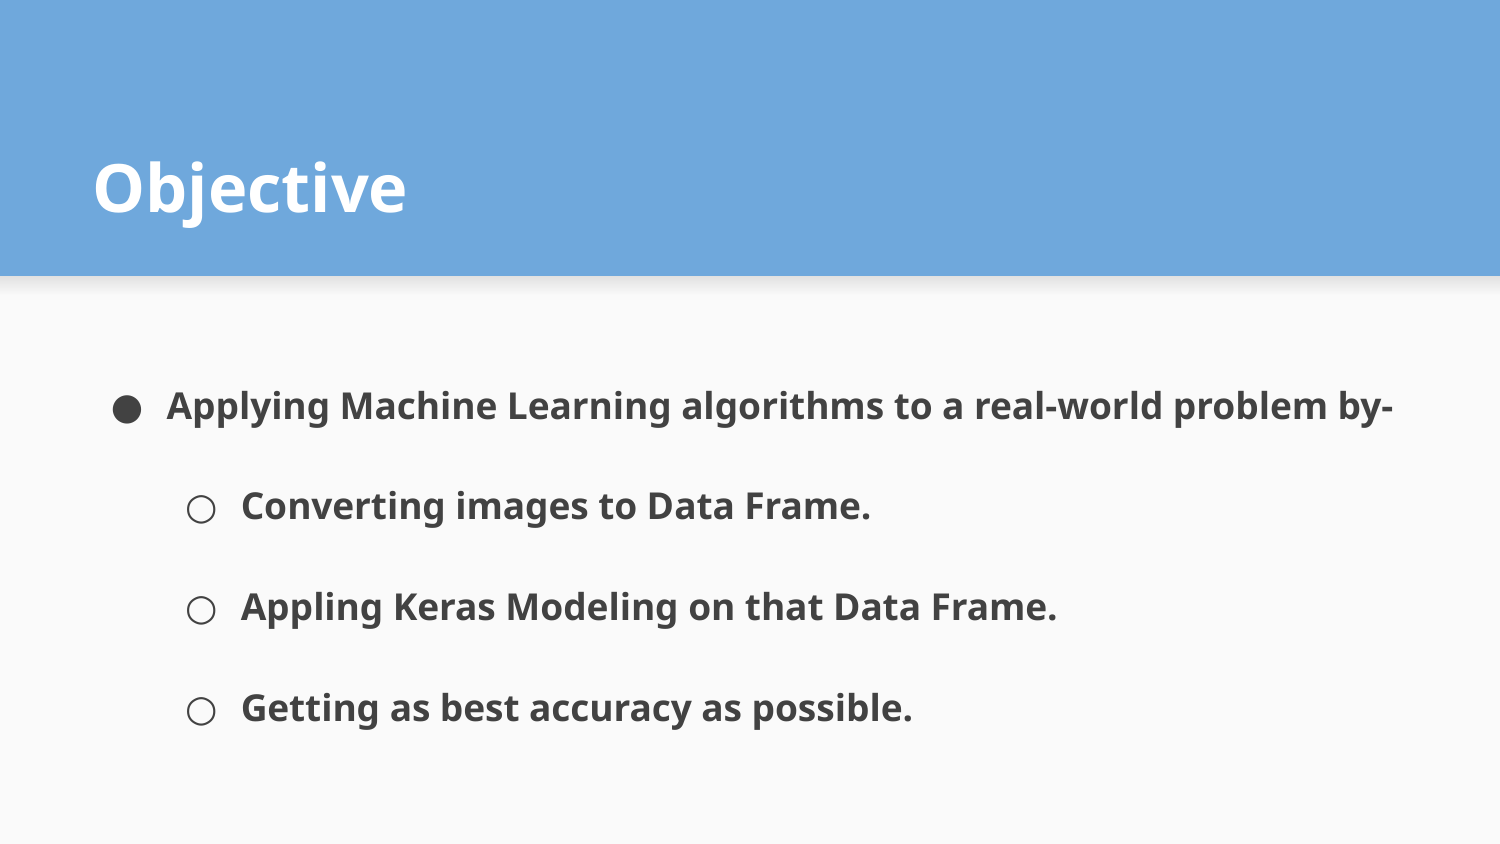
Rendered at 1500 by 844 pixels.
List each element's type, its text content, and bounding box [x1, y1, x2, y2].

title Objective [77, 121, 1427, 248]
list Applying Machine Learning algorithms to a real-world problem by- Converting images to Data Frame. Appling Keras Modeling on that Data Frame. Getting as best accuracy as possible. [77, 314, 1427, 760]
